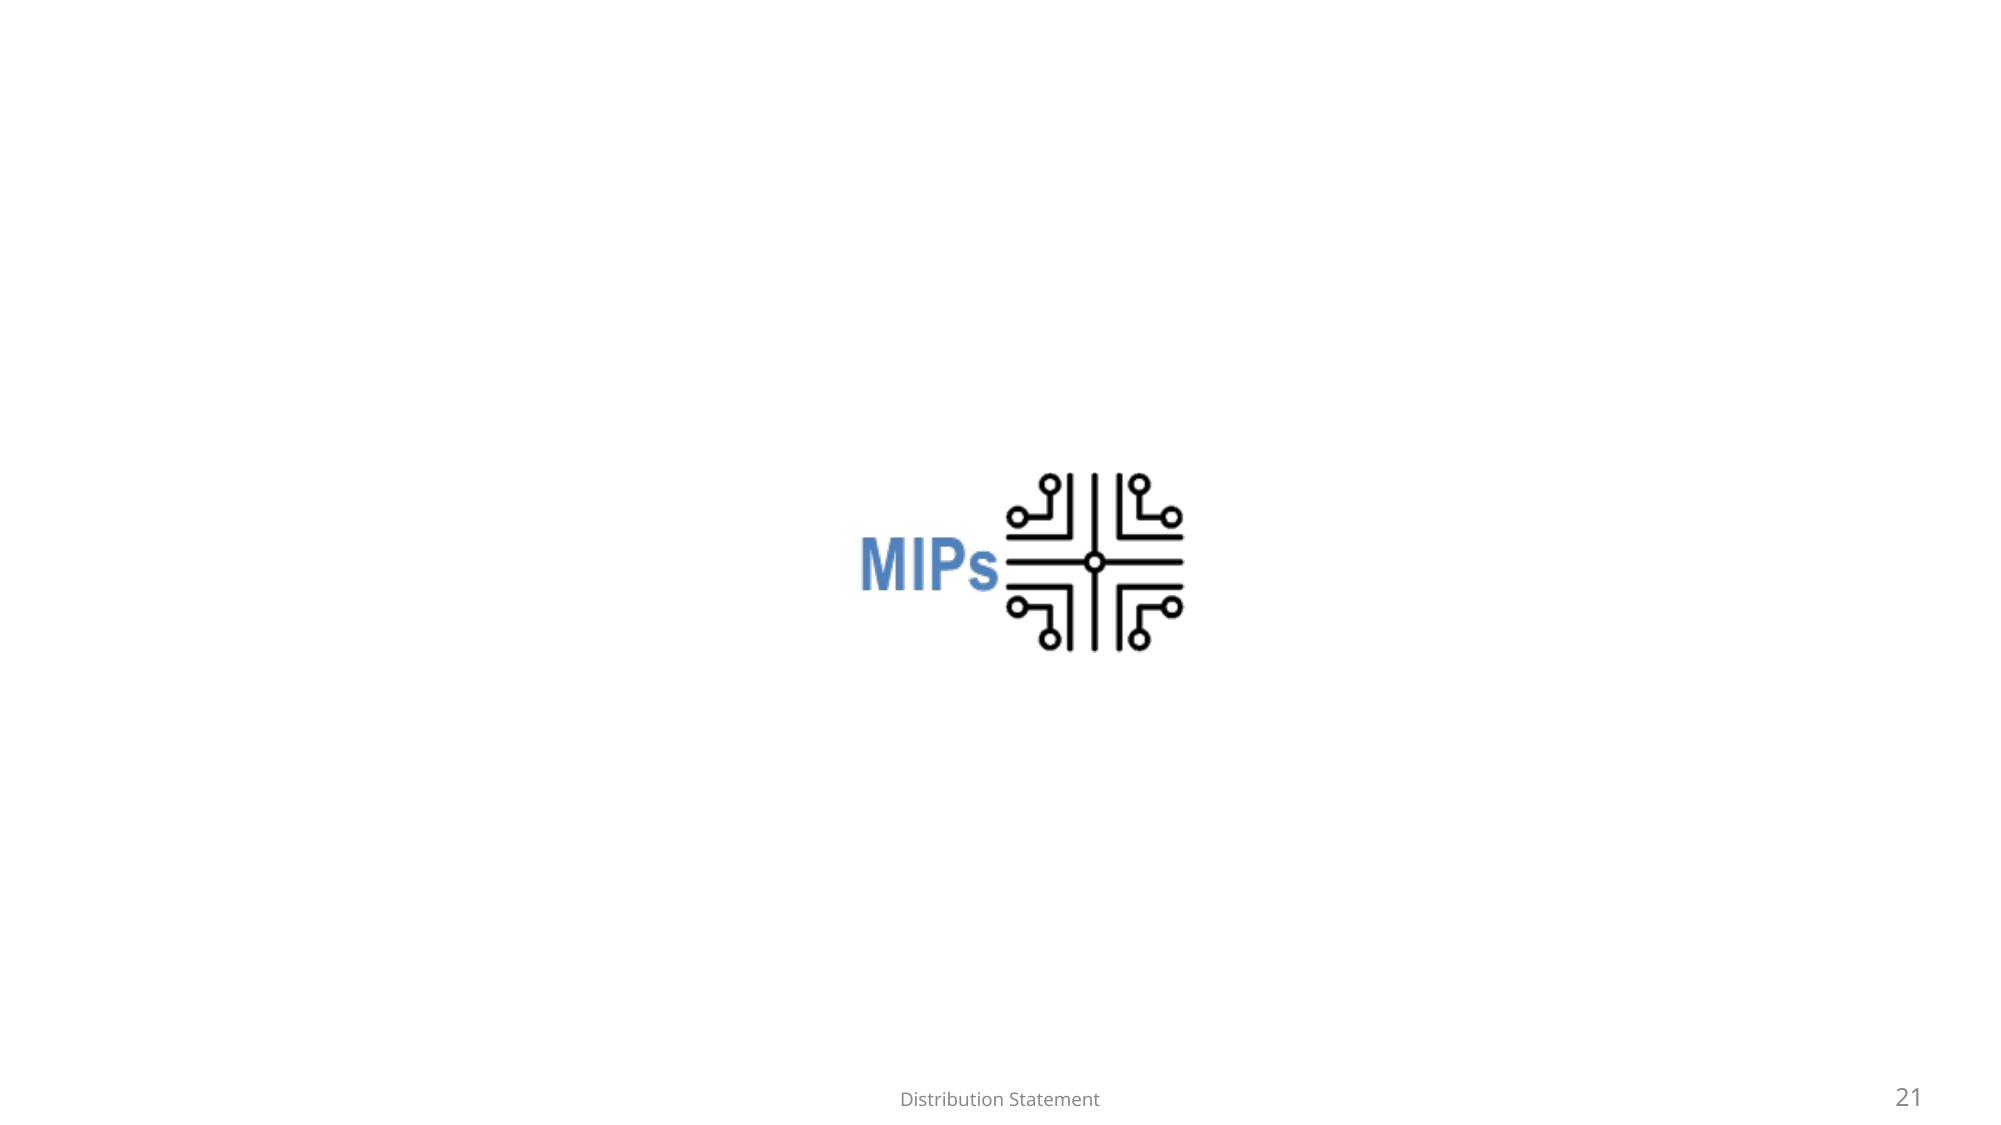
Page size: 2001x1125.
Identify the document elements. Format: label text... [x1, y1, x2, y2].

picture [815, 472, 1185, 653]
footer Distribution Statement [291, 1074, 1709, 1124]
slide_number 21 [1772, 1074, 1939, 1123]
